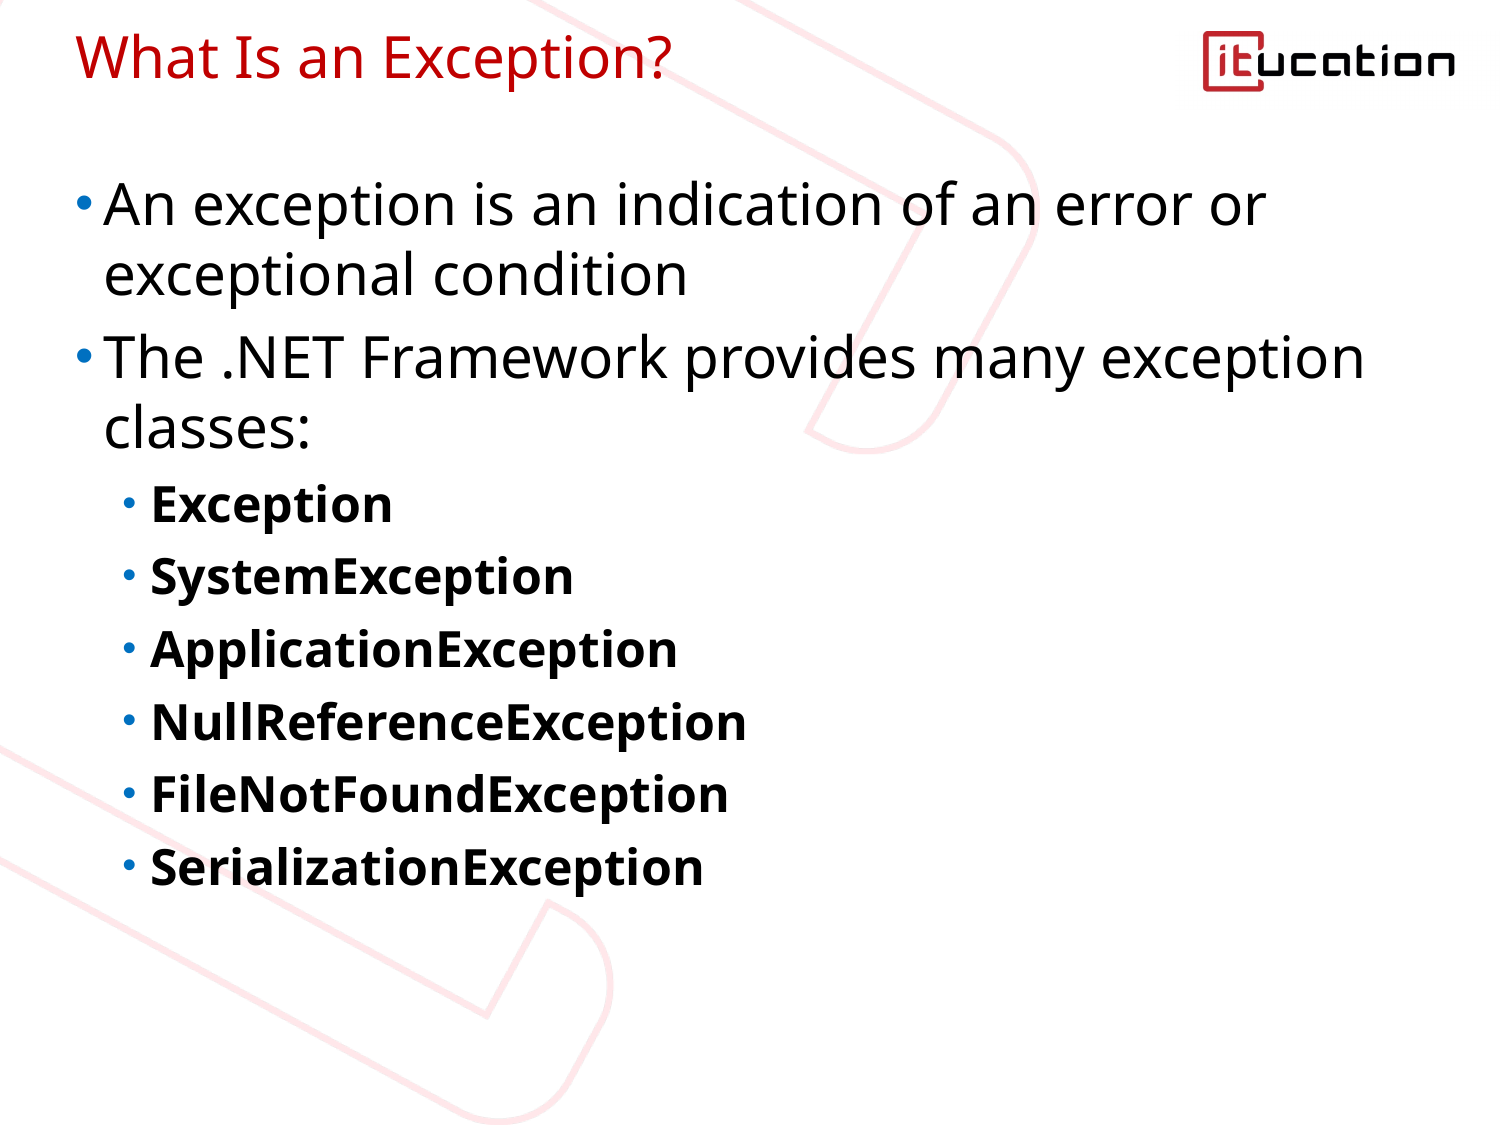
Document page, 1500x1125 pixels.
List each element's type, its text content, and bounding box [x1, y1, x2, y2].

title What Is an Exception? [75, 0, 1186, 122]
text_box An exception is an indication of an error or exceptional condition The .NET Framework provides many exception classes: Exception SystemException ApplicationException NullReferenceException FileNotFoundException SerializationException [75, 167, 1408, 988]
picture [1186, 31, 1500, 110]
